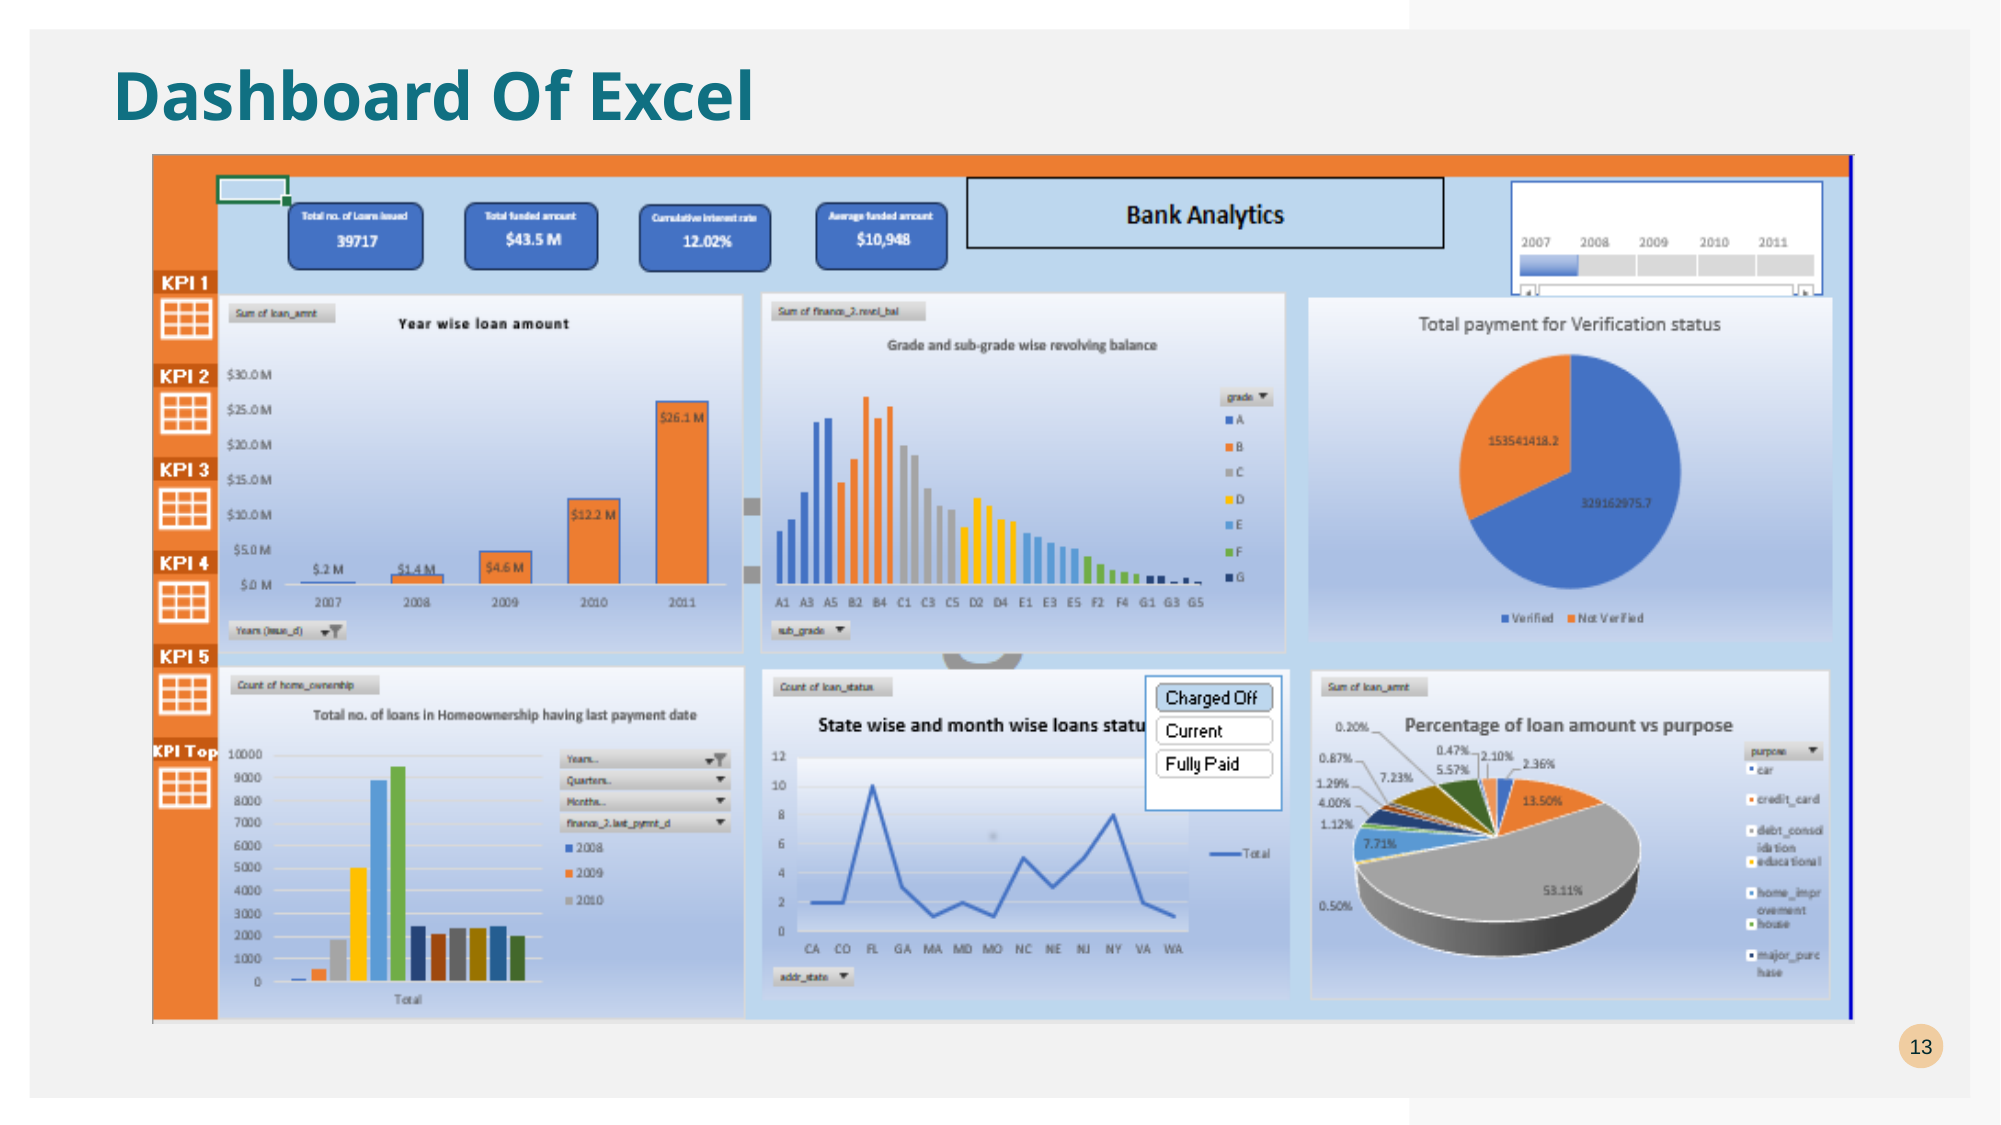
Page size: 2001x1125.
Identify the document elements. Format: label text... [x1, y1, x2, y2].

title Dashboard Of Excel [112, 63, 1353, 124]
slide_number 13 [1898, 1023, 1944, 1069]
picture [152, 154, 1855, 1024]
